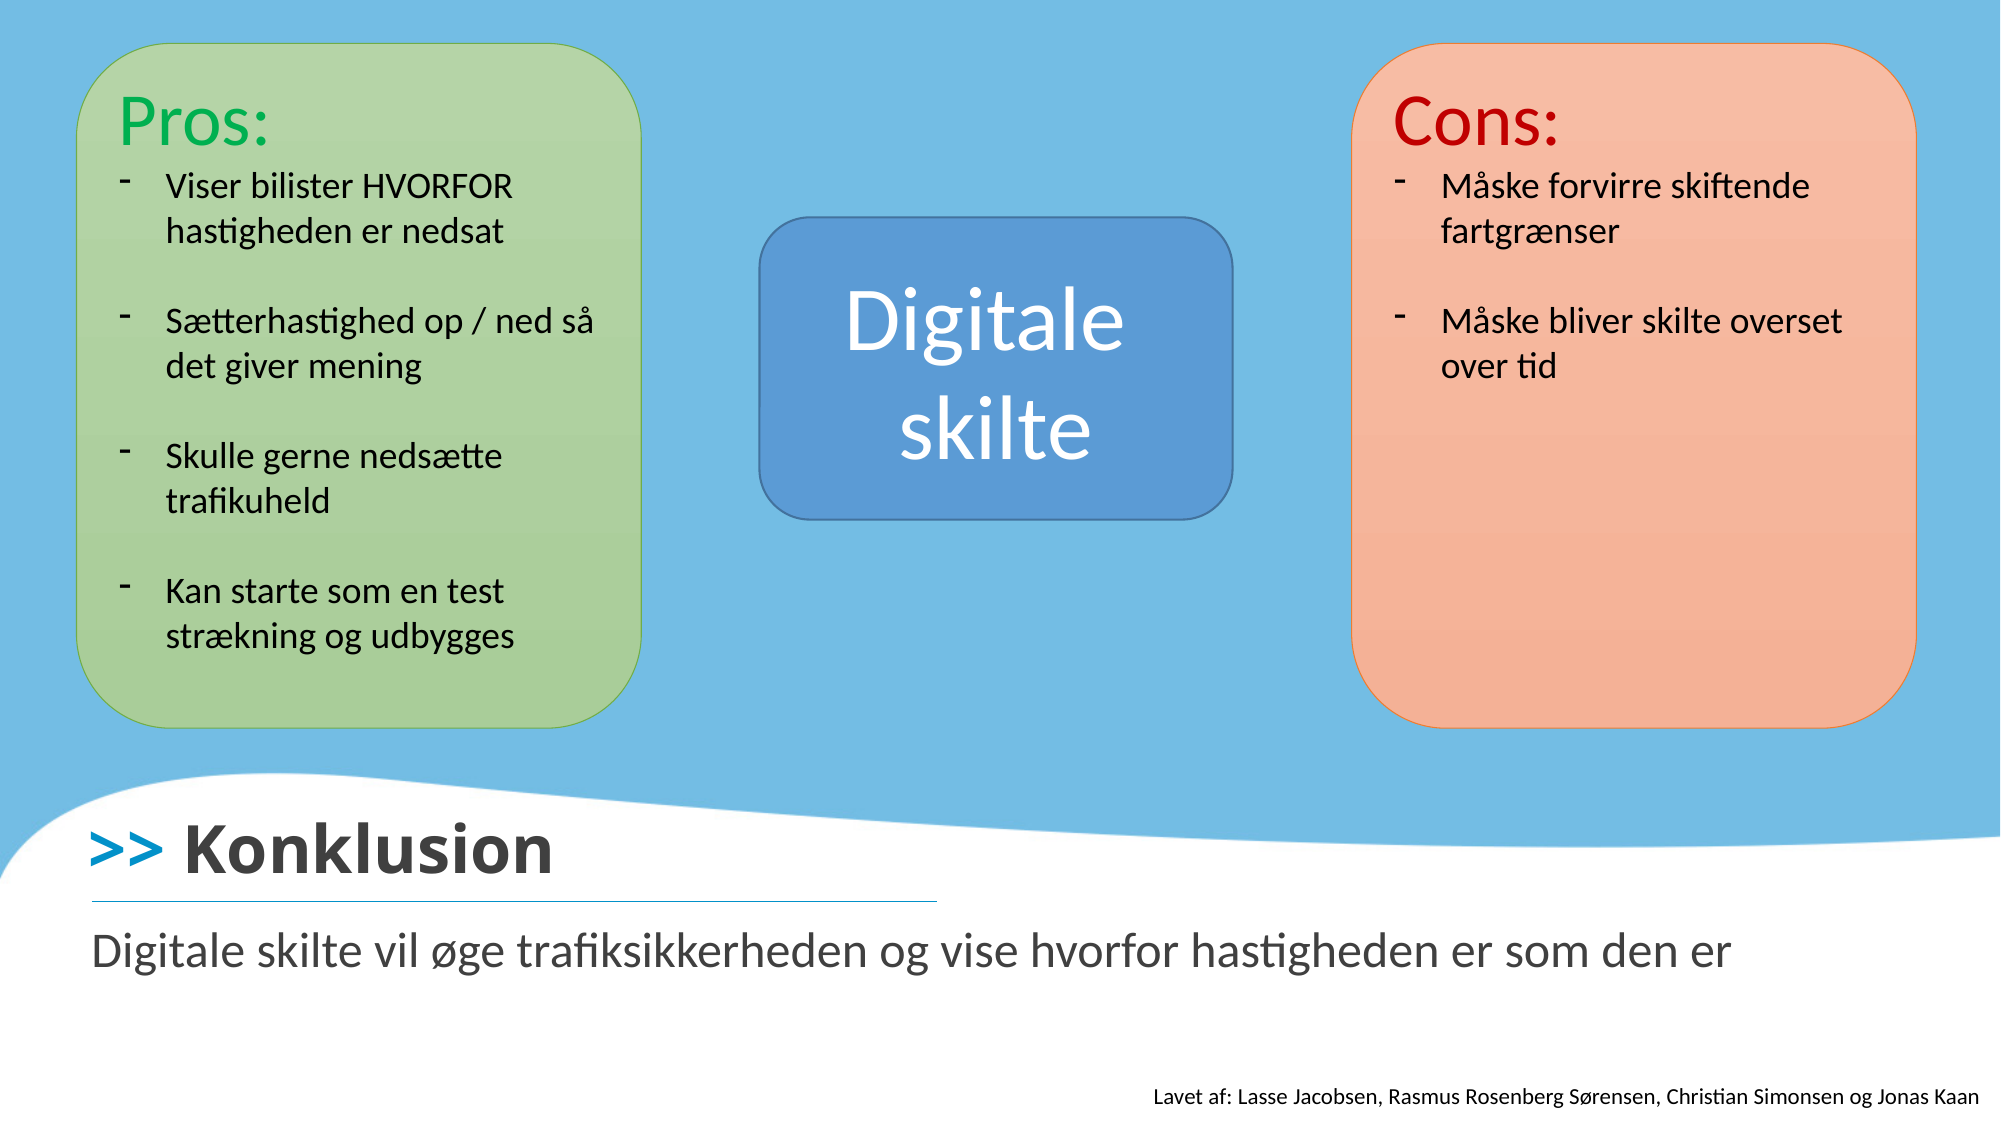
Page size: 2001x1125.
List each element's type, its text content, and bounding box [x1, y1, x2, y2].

text_box Pros: Viser bilister HVORFOR hastigheden er nedsat Sætterhastighed op / ned så det giver mening Skulle gerne nedsætte trafikuheld Kan starte som en test strækning og udbygges [75, 42, 642, 729]
text_box Digitale skilte [758, 216, 1234, 521]
text_box Lavet af: Lasse Jacobsen, Rasmus Rosenberg Sørensen, Christian Simonsen og Jonas Kaan [1138, 1074, 1997, 1117]
subtitle Digitale skilte vil øge trafiksikkerheden og vise hvorfor hastigheden er som den er [76, 916, 1915, 1075]
picture [0, 0, 2001, 1125]
text_box Cons: Måske forvirre skiftende fartgrænser Måske bliver skilte overset over tid [1351, 42, 1917, 729]
title >> Konklusion [73, 812, 1523, 896]
